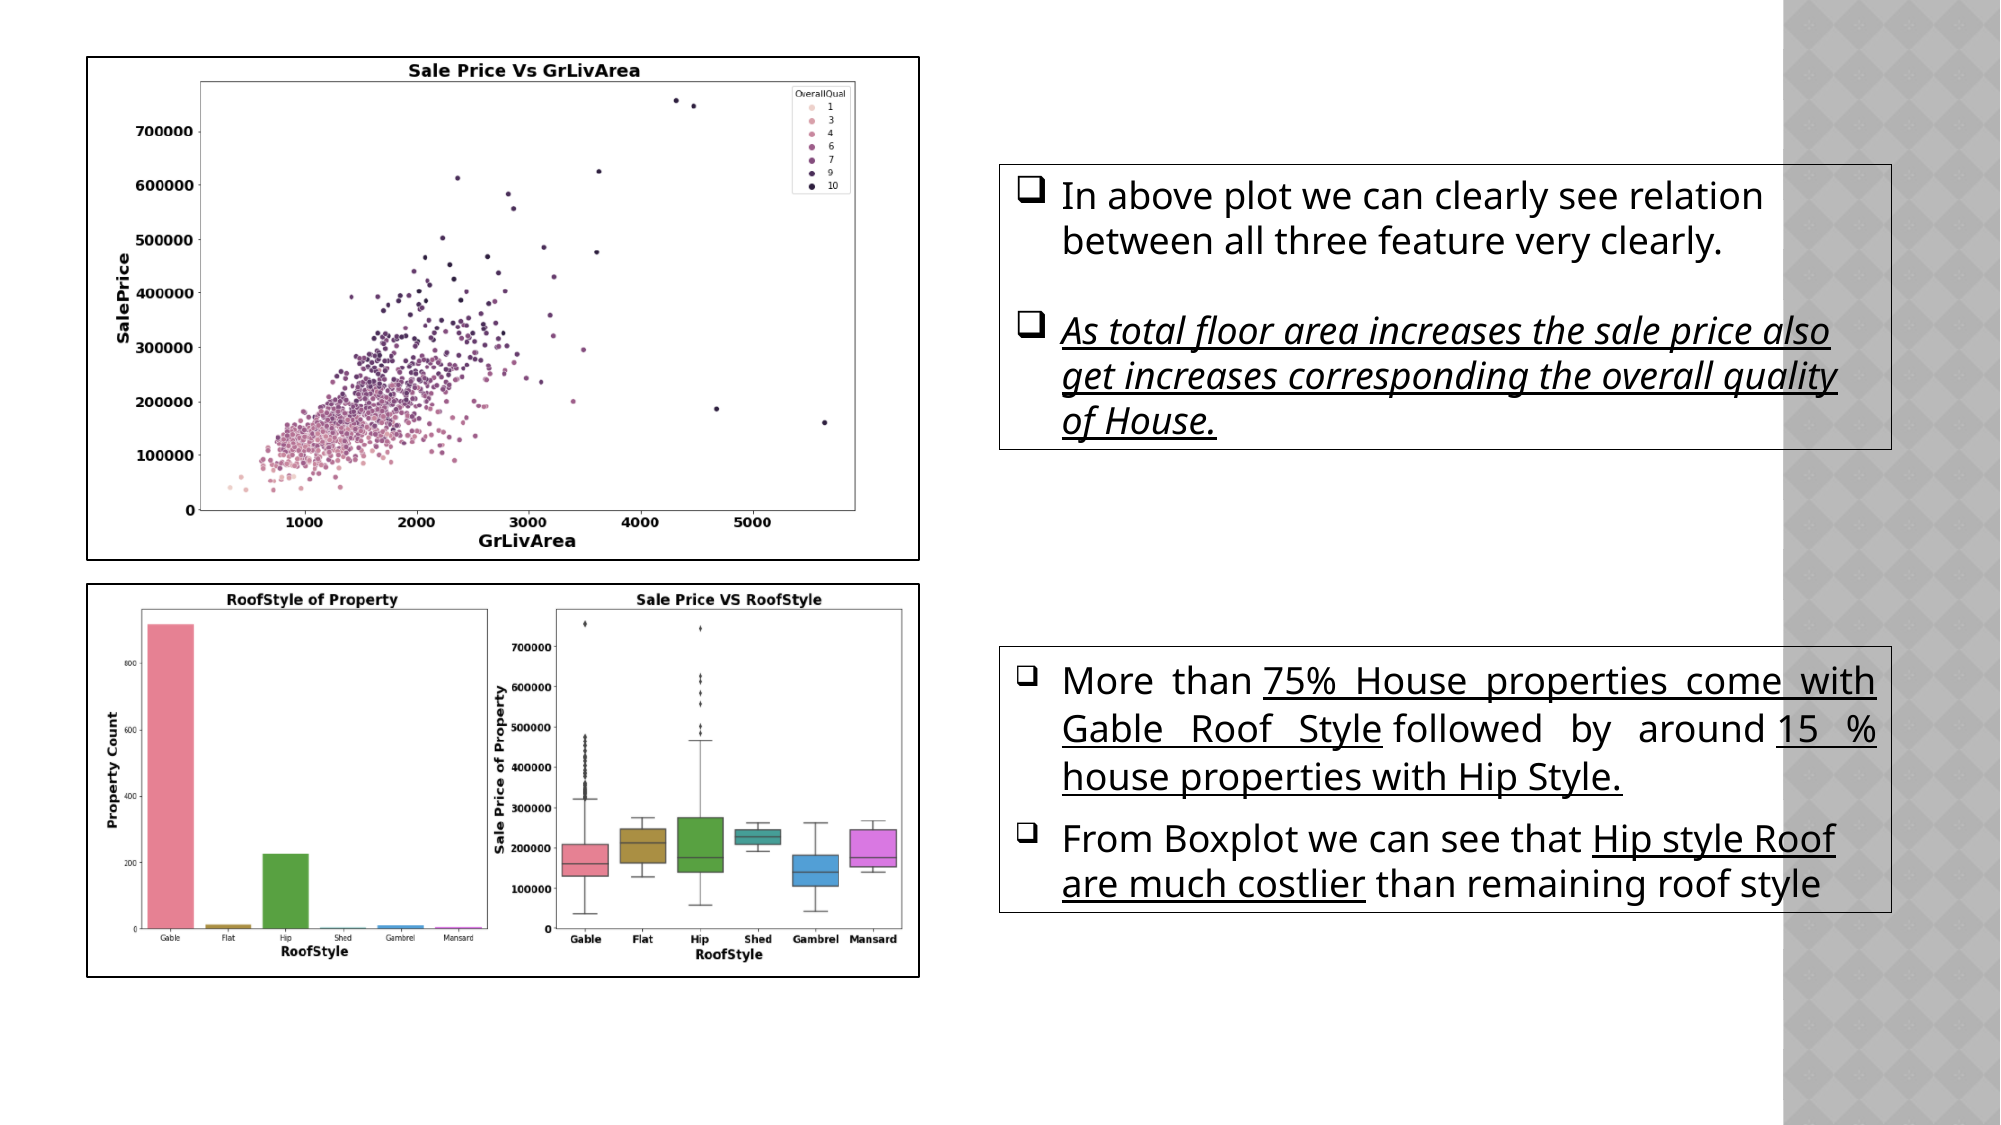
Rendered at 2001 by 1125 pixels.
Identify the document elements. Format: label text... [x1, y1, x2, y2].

picture [87, 584, 919, 977]
text_box More than 75% House properties come with Gable Roof Style followed by around 15 % house properties with Hip Style. From Boxplot we can see that Hip style Roof are much costlier than remaining roof style [999, 646, 1892, 913]
text_box In above plot we can clearly see relation between all three feature very clearly. As total floor area increases the sale price also get increases corresponding the overall quality of House. [999, 164, 1892, 450]
picture [87, 57, 919, 560]
